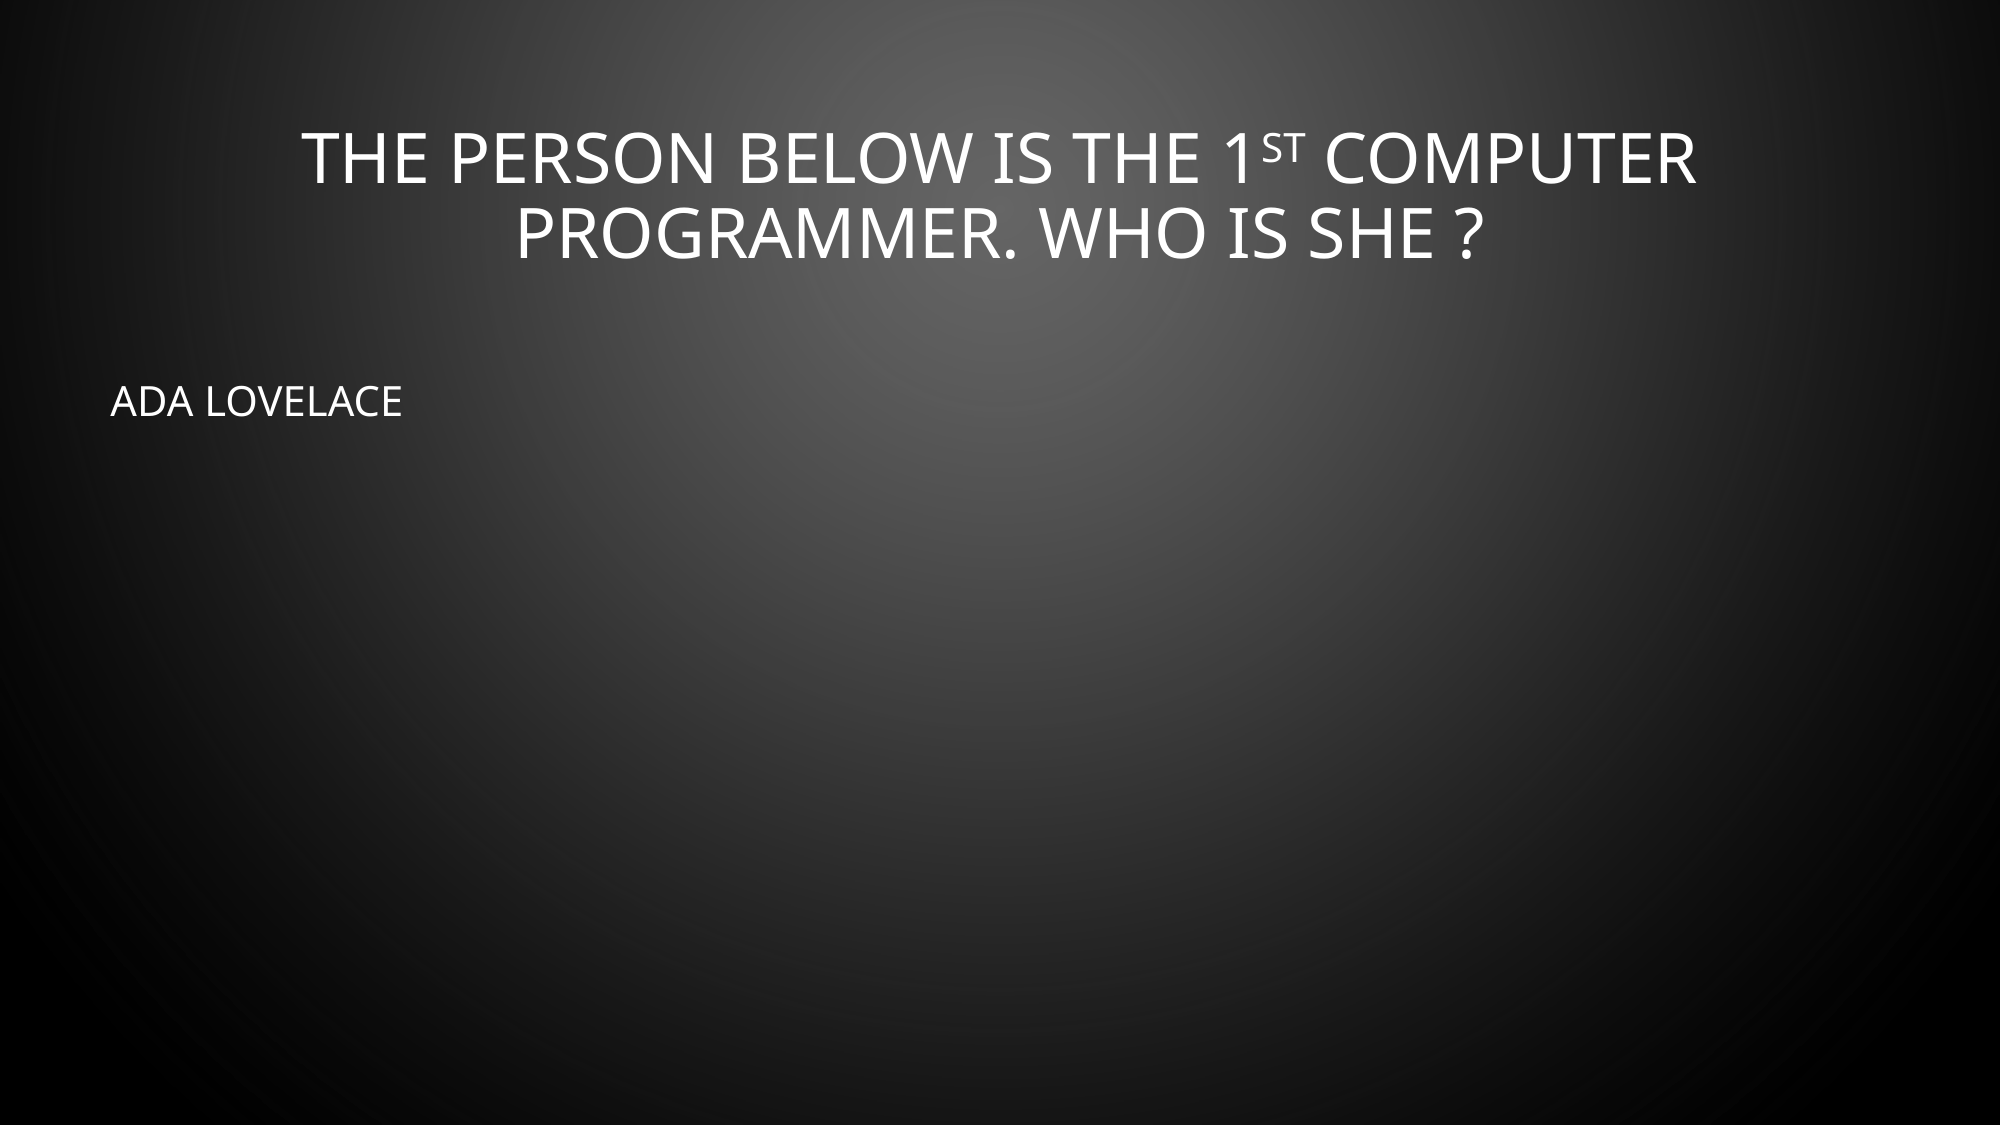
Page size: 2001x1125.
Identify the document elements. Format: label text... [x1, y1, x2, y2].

title The person below is the 1st computer programmer. Who is she ? [95, 115, 1905, 282]
list Ada lovelace [95, 357, 1905, 962]
picture [0, 0, 2000, 1125]
